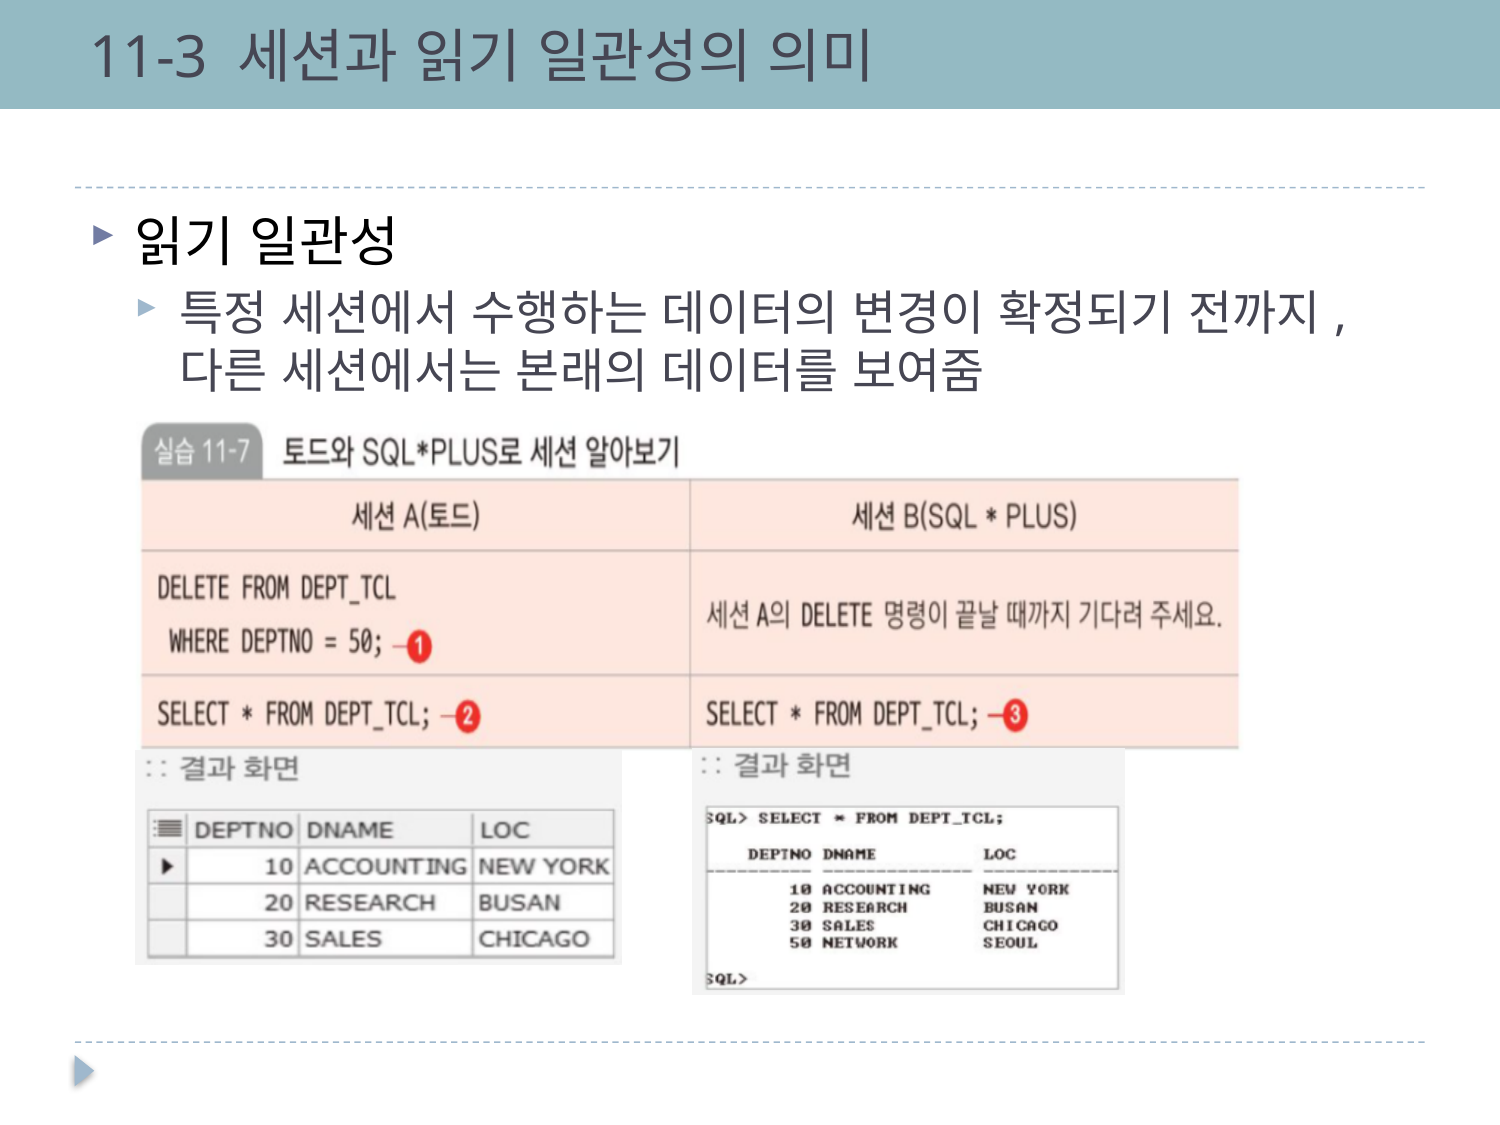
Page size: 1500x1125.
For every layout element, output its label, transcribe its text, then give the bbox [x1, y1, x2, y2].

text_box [135, 418, 1247, 996]
list 읽기 일관성 특정 세션에서 수행하는 데이터의 변경이 확정되기 전까지, 다른 세션에서는 본래의 데이터를 보여줌 [75, 200, 1425, 1010]
title 11-3 세션과 읽기 일관성의 의미 [75, 0, 1425, 110]
